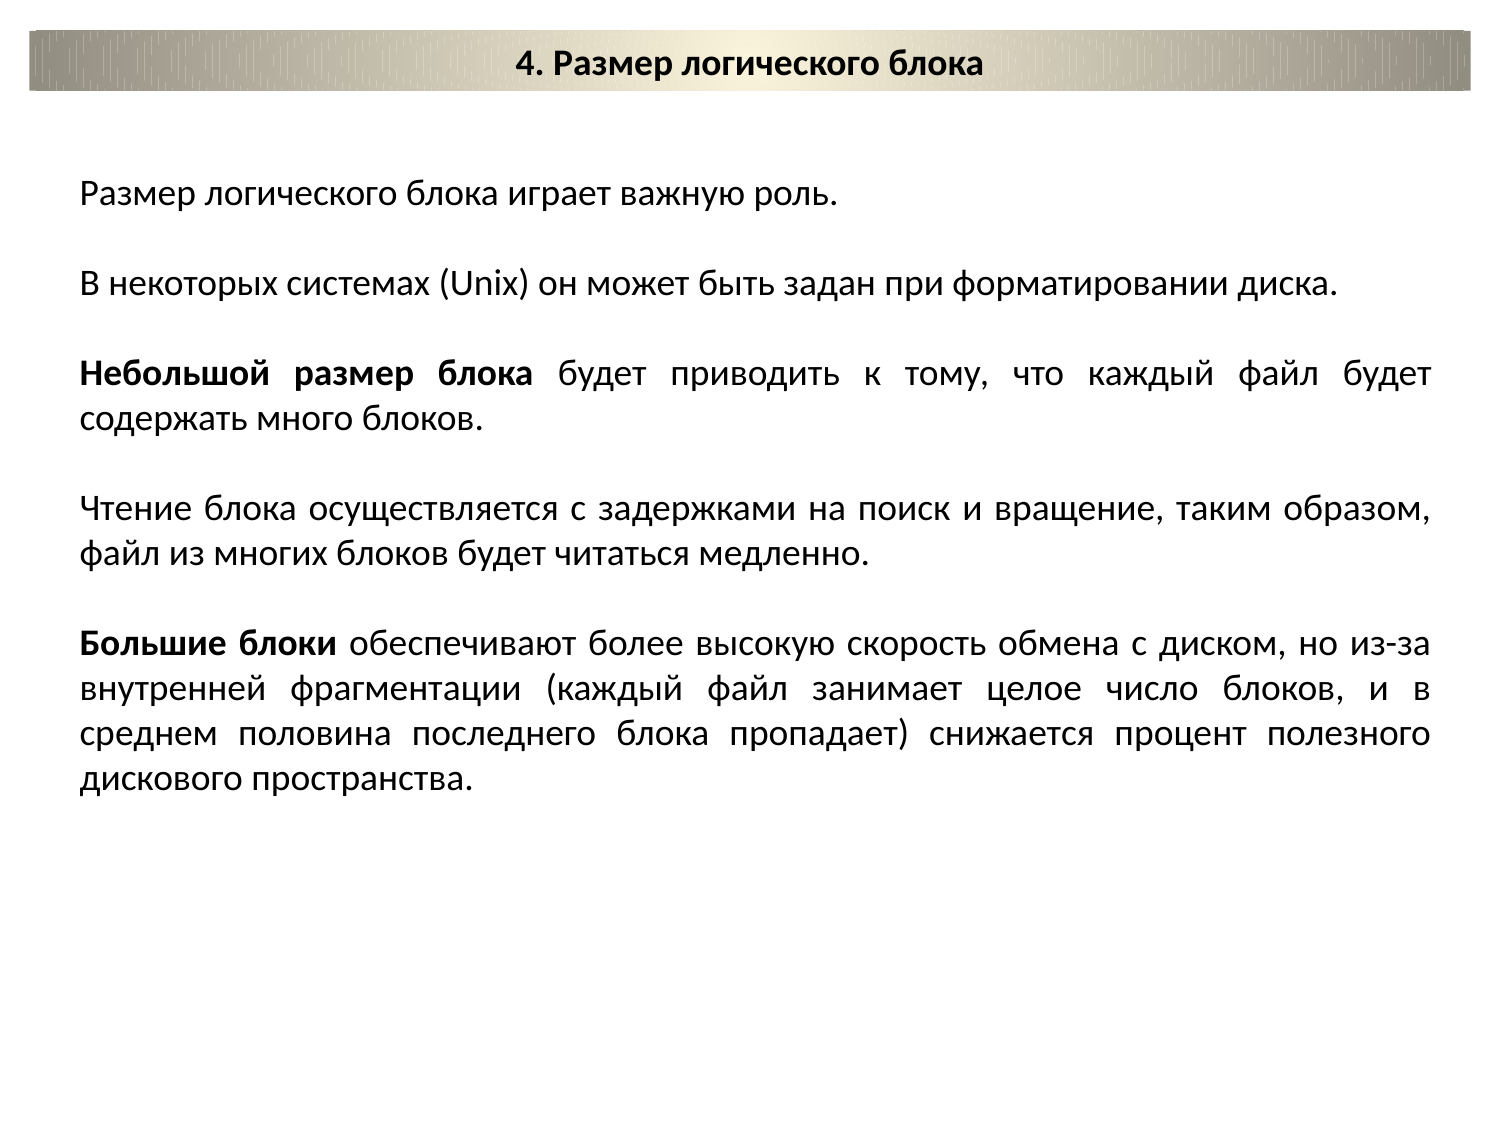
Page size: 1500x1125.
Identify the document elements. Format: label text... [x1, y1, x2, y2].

text_box Размер логического блока играет важную роль. В некоторых системах (Unix) он может быть задан при форматировании диска. Небольшой размер блока будет приводить к тому, что каждый файл будет содержать много блоков. Чтение блока осуществляется с задержками на поиск и вращение, таким образом, файл из многих блоков будет читаться медленно. Большие блоки обеспечивают более высокую скорость обмена с диском, но из-за внутренней фрагментации (каждый файл занимает целое число блоков, и в среднем половина последнего блока пропадает) снижается процент полезного дискового пространства. [64, 160, 1447, 806]
text_box 4. Размер логического блока [29, 30, 1471, 91]
